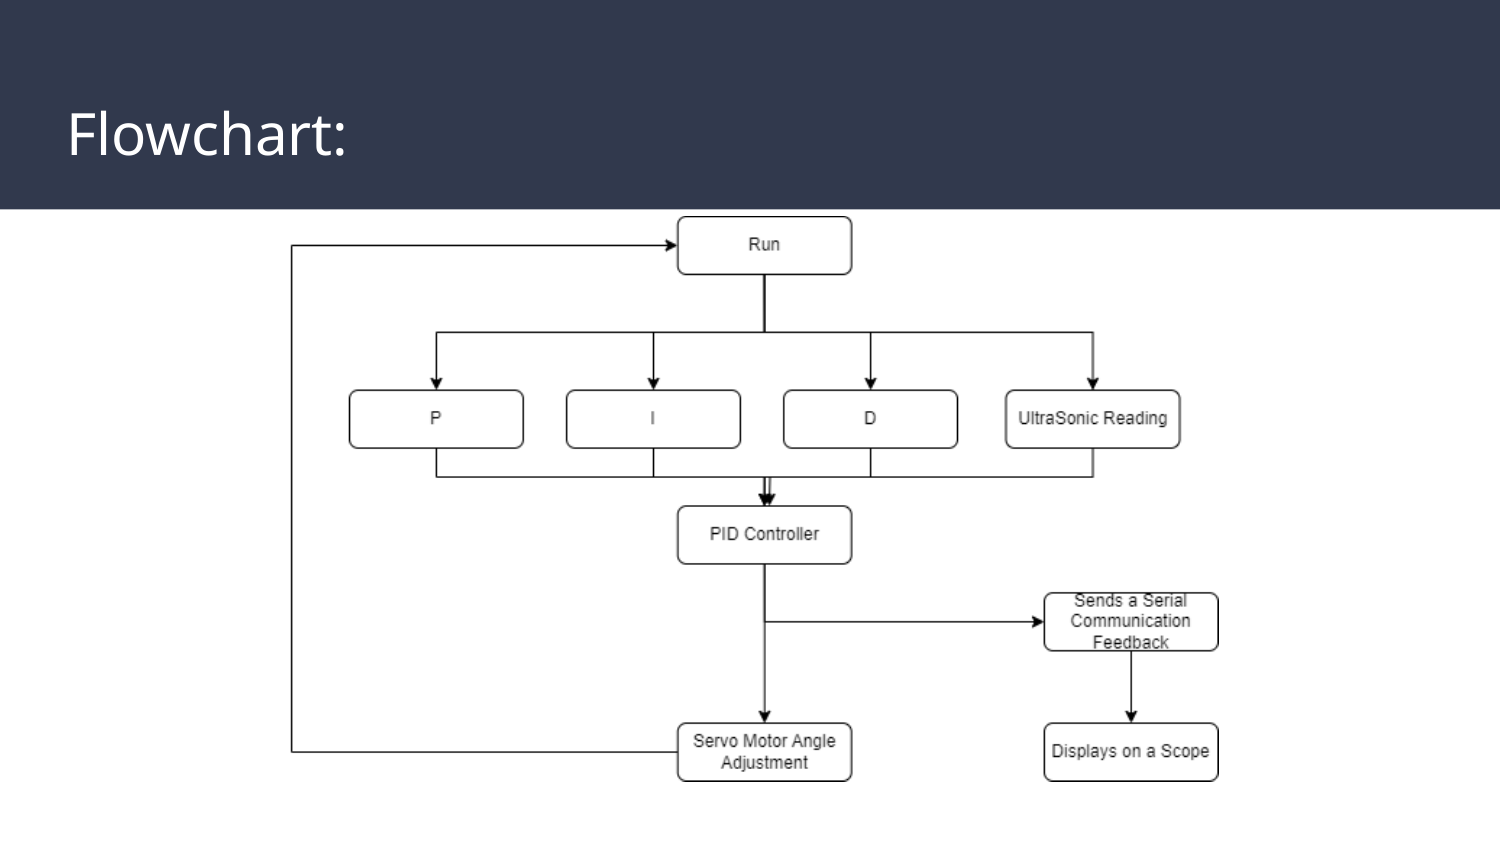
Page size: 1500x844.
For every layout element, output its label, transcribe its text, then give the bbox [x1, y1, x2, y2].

title Flowchart: [51, 82, 1449, 185]
picture [281, 216, 1219, 783]
